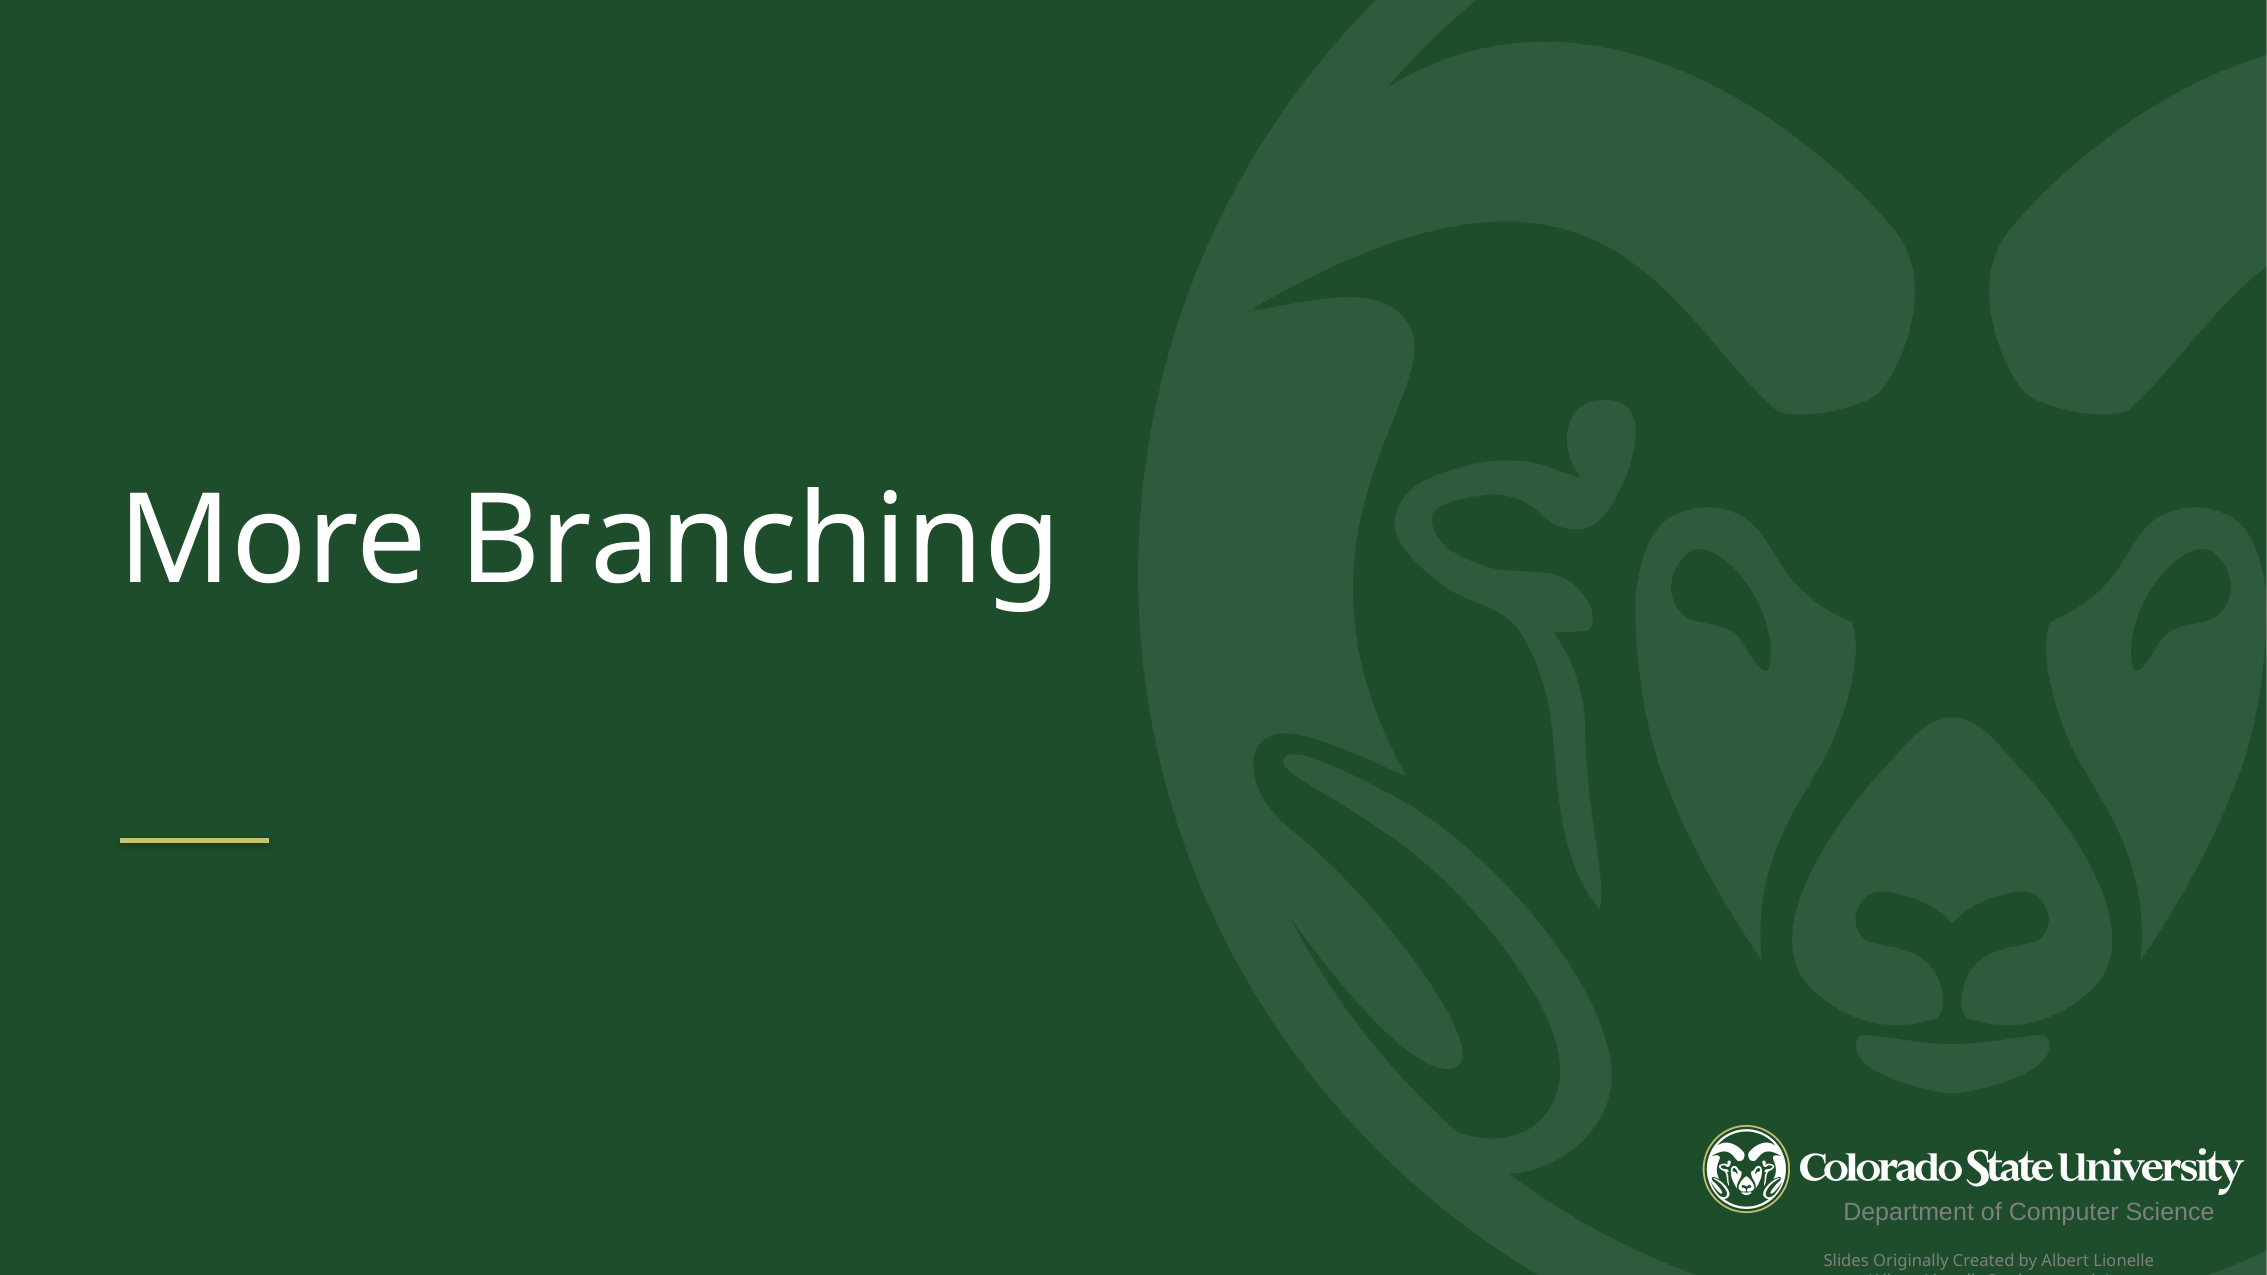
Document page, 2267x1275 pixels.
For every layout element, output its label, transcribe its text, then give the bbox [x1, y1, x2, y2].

picture [1682, 1102, 2267, 1234]
list More Branching [103, 442, 2164, 624]
